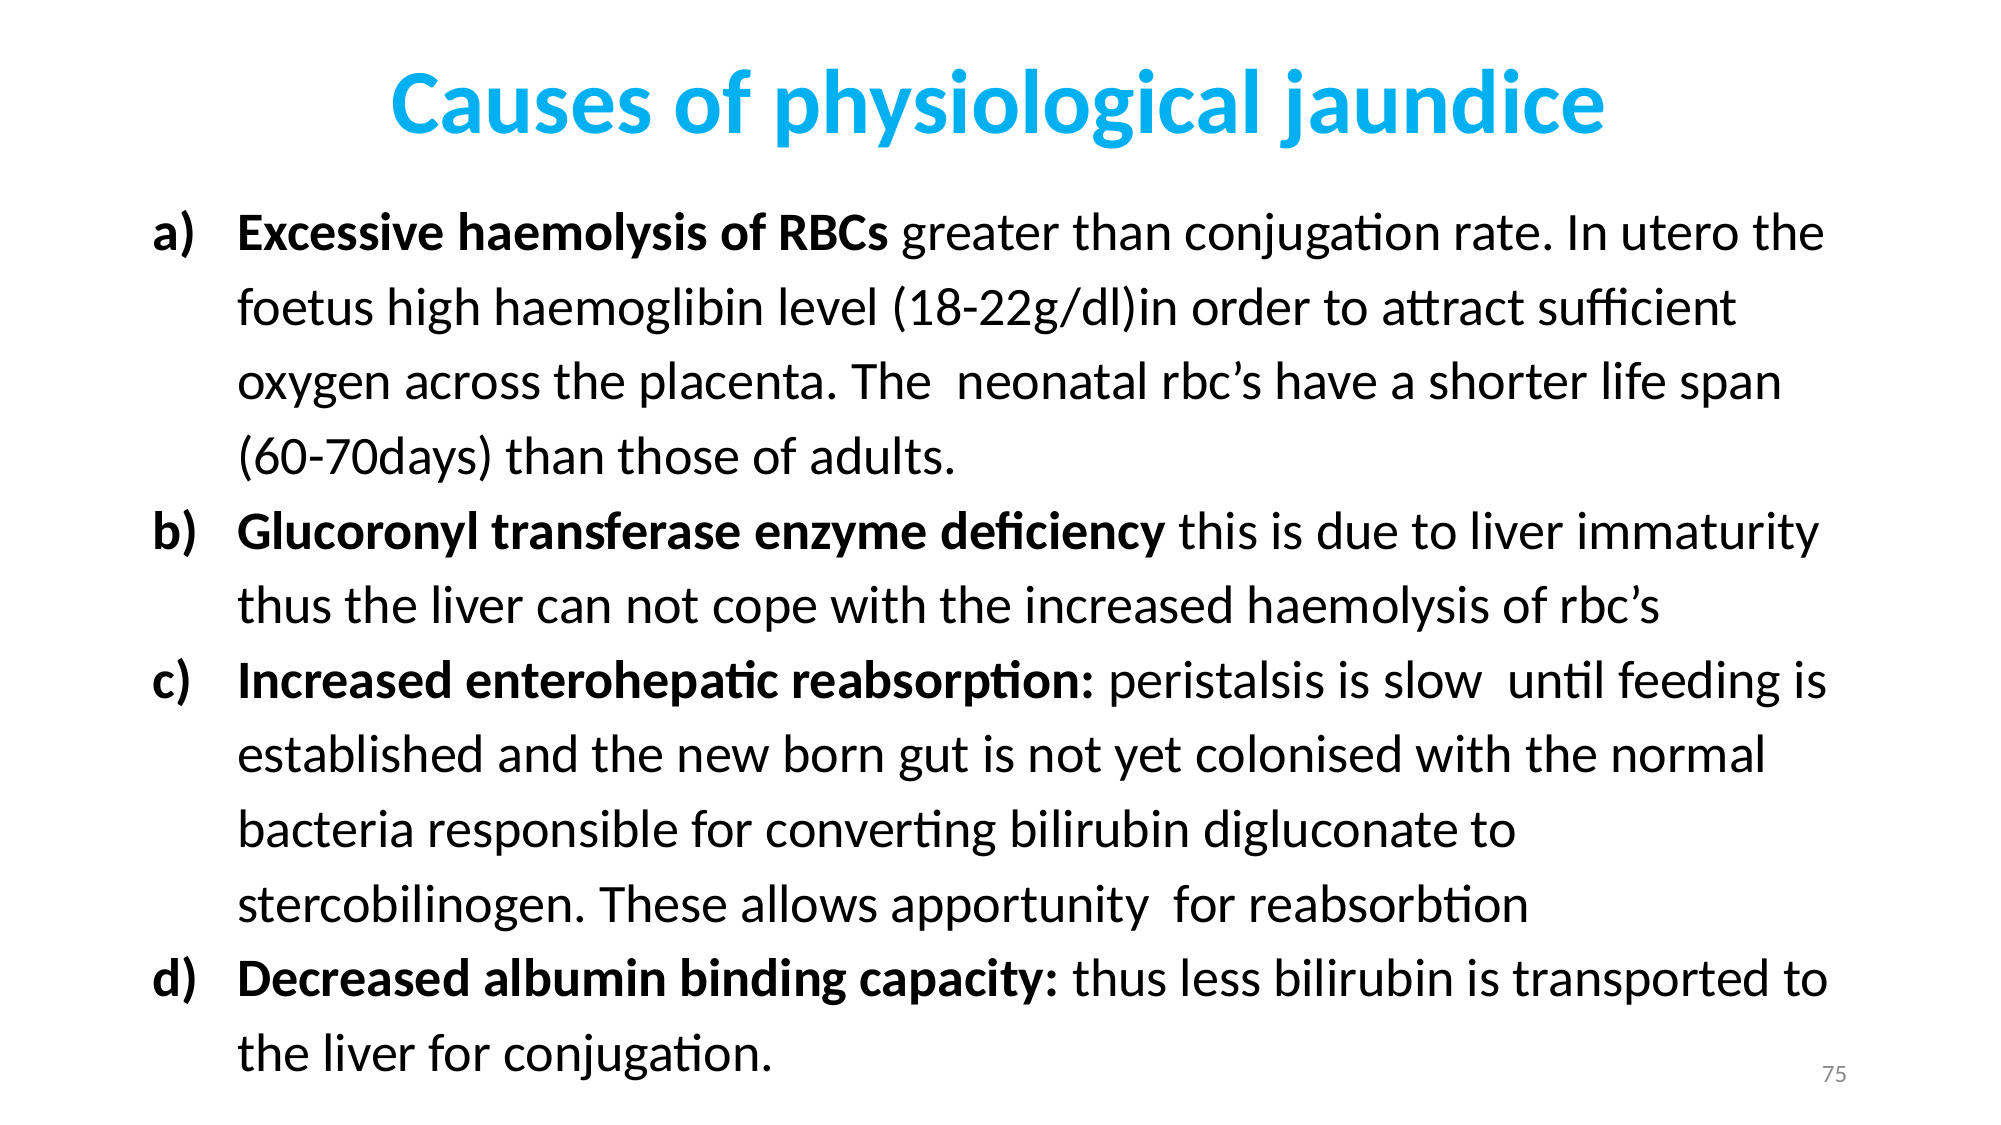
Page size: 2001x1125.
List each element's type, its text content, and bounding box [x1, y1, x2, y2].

title Causes of physiological jaundice [137, 27, 1863, 179]
list Excessive haemolysis of RBCs greater than conjugation rate. In utero the foetus high haemoglibin level (18-22g/dl)in order to attract sufficient oxygen across the placenta. The neonatal rbc’s have a shorter life span (60-70days) than those of adults. Glucoronyl transferase enzyme deficiency this is due to liver immaturity thus the liver can not cope with the increased haemolysis of rbc’s Increased enterohepatic reabsorption: peristalsis is slow until feeding is established and the new born gut is not yet colonised with the normal bacteria responsible for converting bilirubin digluconate to stercobilinogen. These allows apportunity for reabsorbtion Decreased albumin binding capacity: thus less bilirubin is transported to the liver for conjugation. [137, 179, 1863, 1107]
slide_number 75 [1412, 1042, 1863, 1103]
